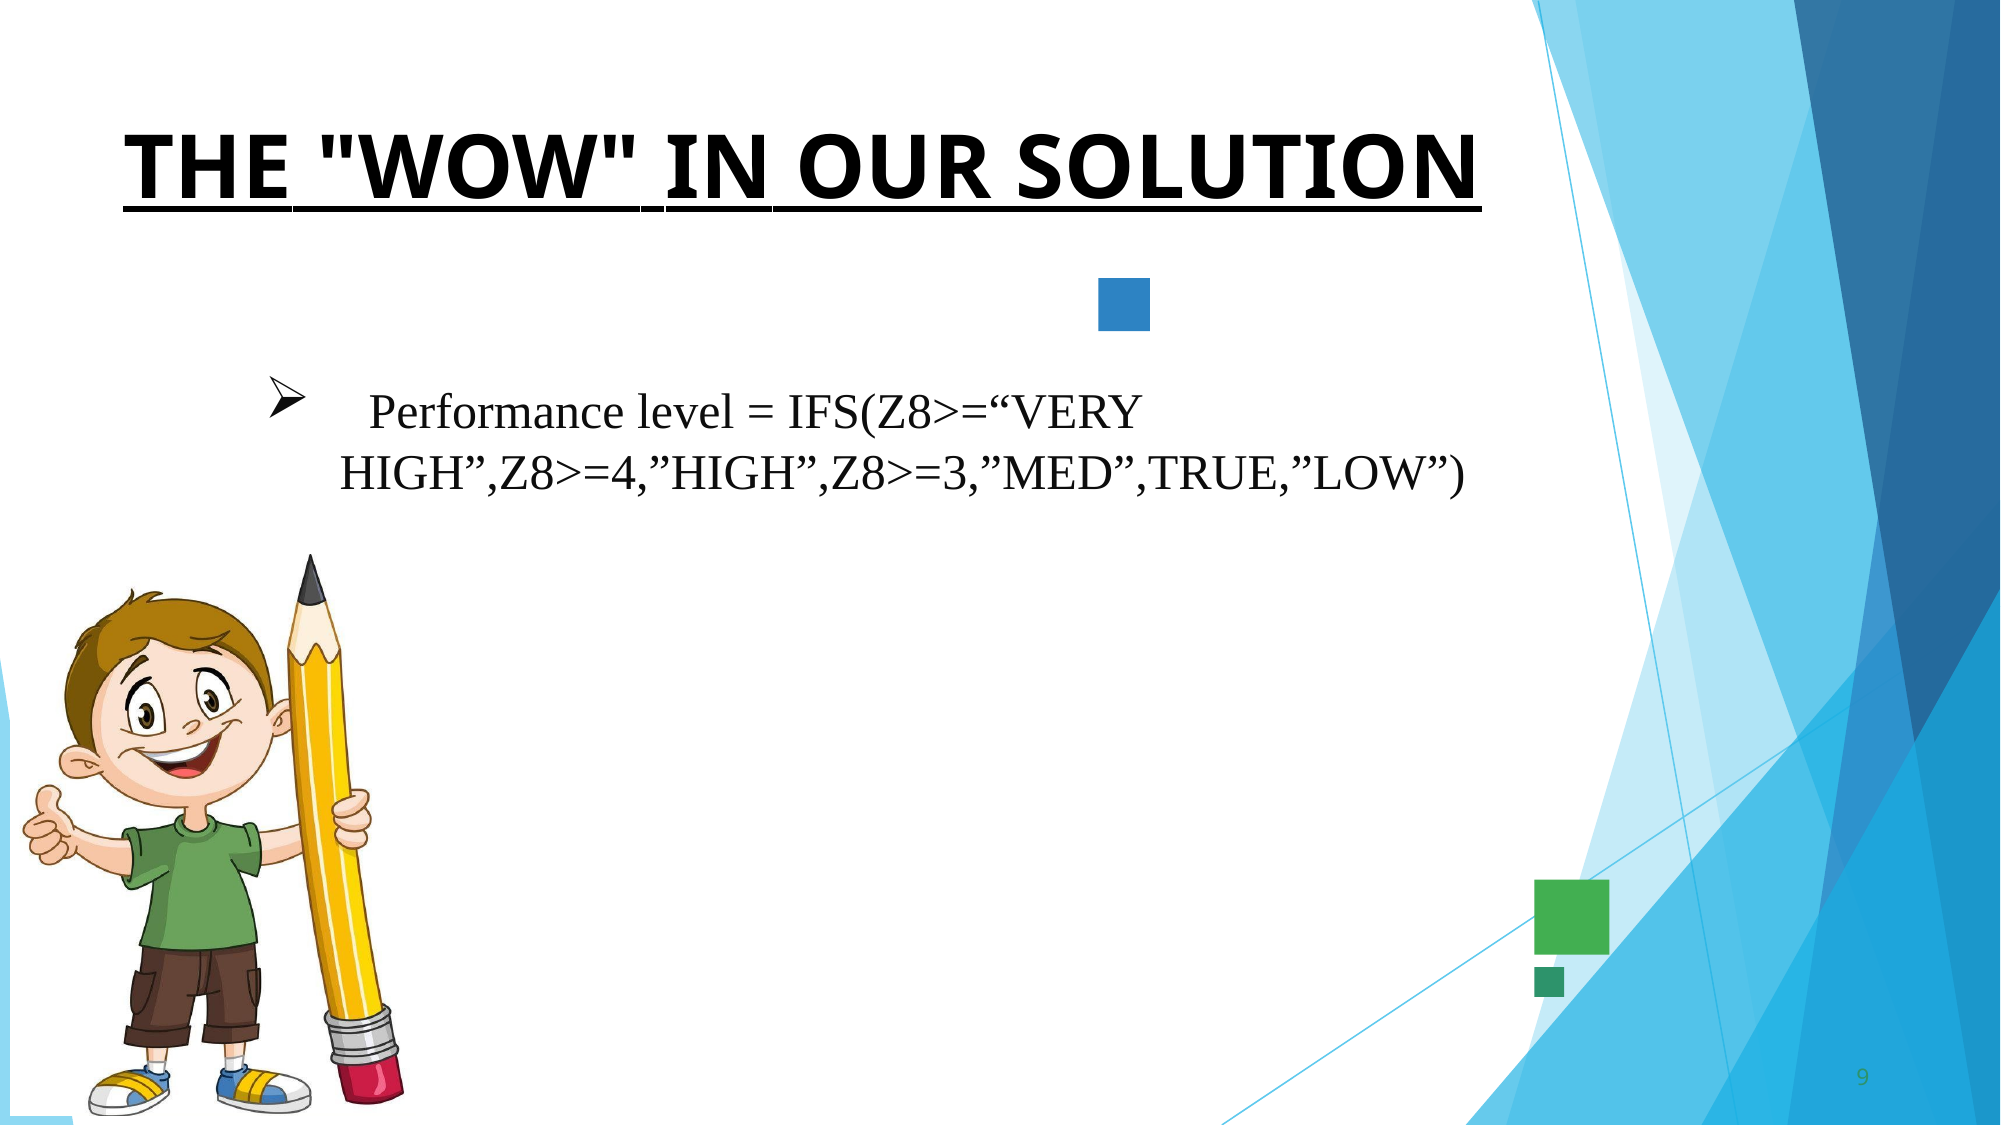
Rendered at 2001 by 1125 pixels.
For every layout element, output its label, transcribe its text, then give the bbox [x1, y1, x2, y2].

text_box [1098, 298, 1150, 332]
text_box [1534, 879, 1610, 955]
text_box Performance level = IFS(Z8>=“VERY HIGH”,Z8>=4,”HIGH”,Z8>=3,”MED”,TRUE,”LOW”) [249, 362, 1650, 578]
title THE "WOW" IN OUR SOLUTION [121, 107, 1513, 298]
text_box [1534, 967, 1565, 997]
picture [10, 554, 416, 1116]
text_box 9 [1849, 1061, 1888, 1095]
